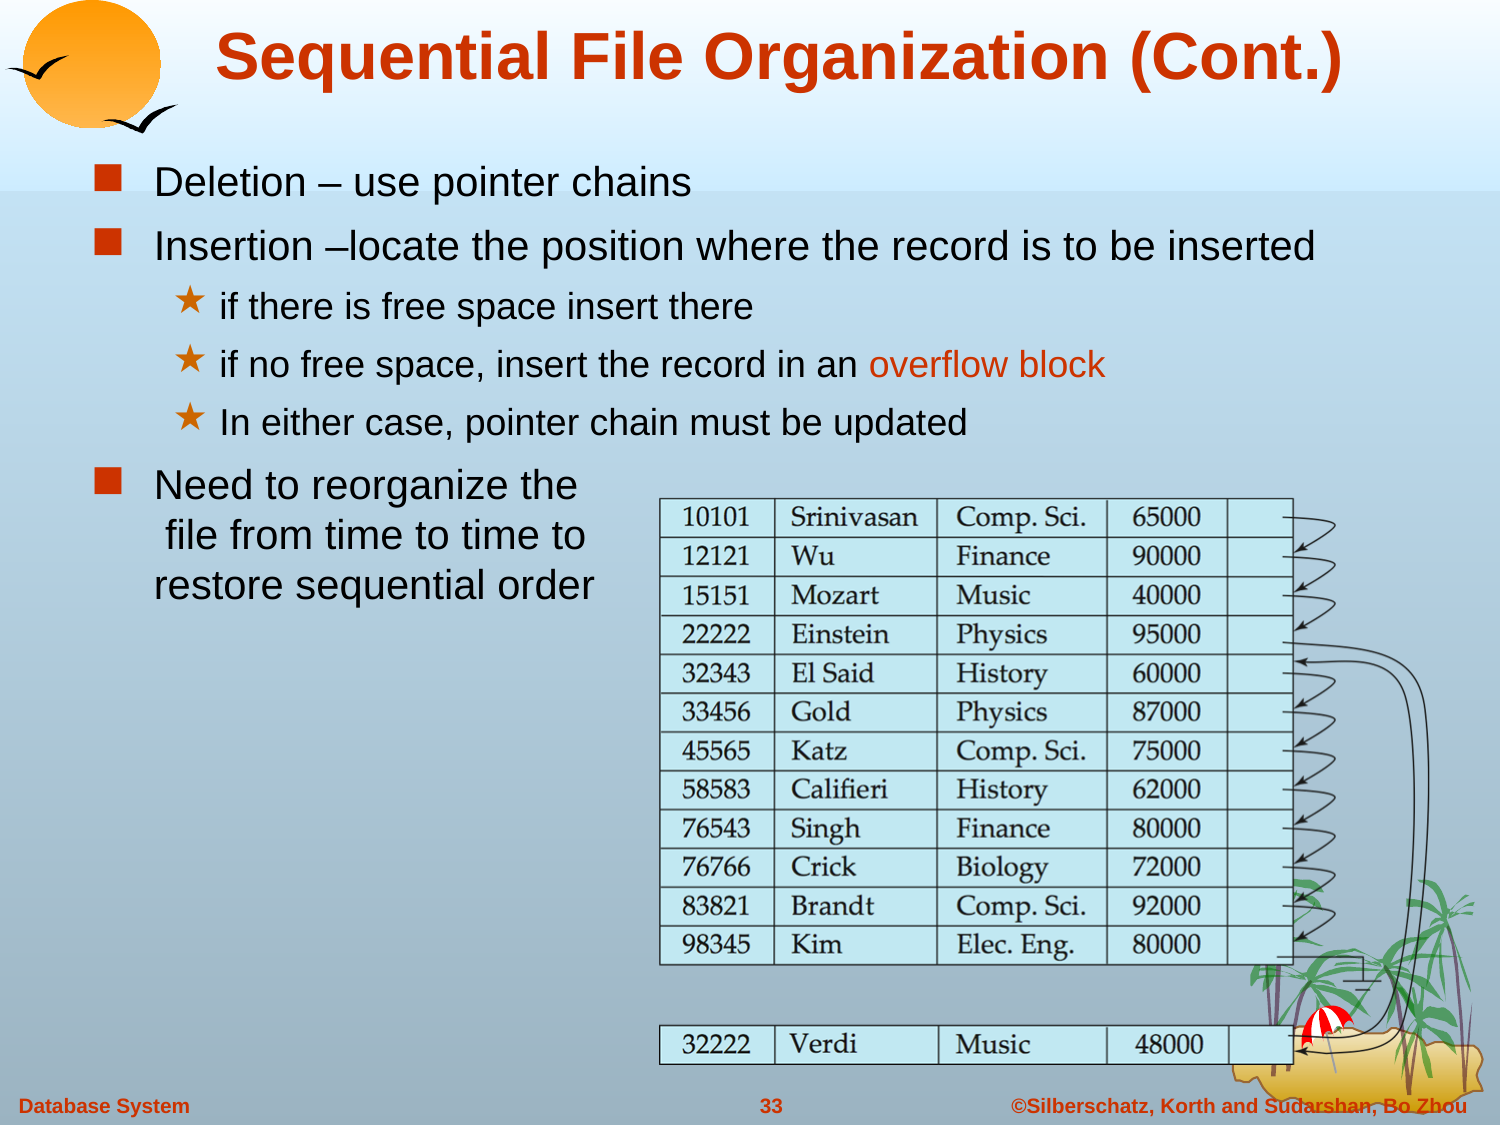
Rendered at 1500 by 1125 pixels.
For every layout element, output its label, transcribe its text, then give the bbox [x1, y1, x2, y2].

title Sequential File Organization (Cont.) [117, 0, 1443, 100]
picture [658, 497, 1432, 1065]
list Deletion – use pointer chains Insertion –locate the position where the record is to be inserted if there is free space insert there if no free space, insert the record in an overflow block In either case, pointer chain must be updated Need to reorganize the file from time to time to restore sequential order [82, 146, 1444, 800]
